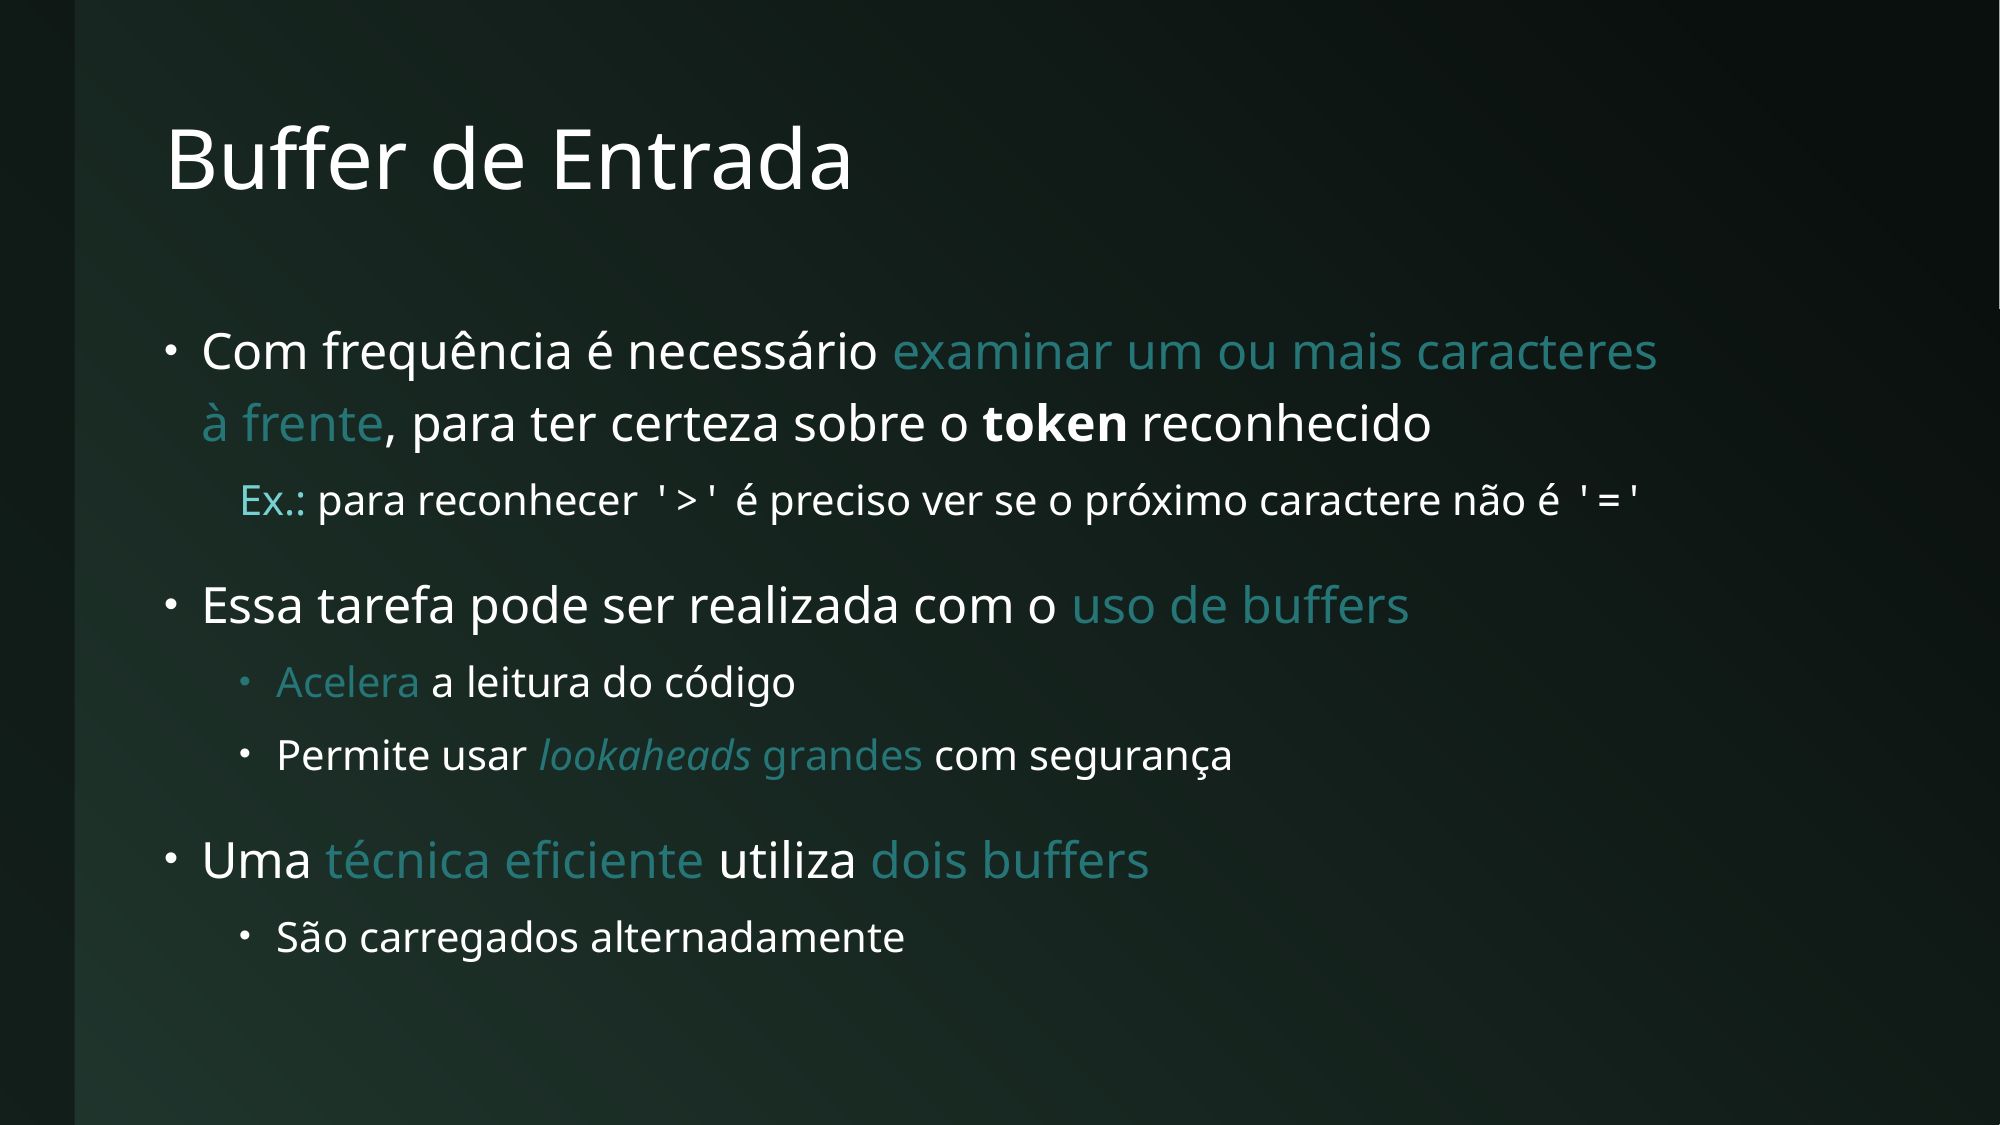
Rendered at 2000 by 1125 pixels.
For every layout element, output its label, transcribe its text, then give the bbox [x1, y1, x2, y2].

title Buffer de Entrada [149, 62, 1898, 263]
list Com frequência é necessário examinar um ou mais caracteres à frente, para ter certeza sobre o token reconhecido Ex.: para reconhecer '>' é preciso ver se o próximo caractere não é '=' Essa tarefa pode ser realizada com o uso de buffers Acelera a leitura do código Permite usar lookaheads grandes com segurança Uma técnica eficiente utiliza dois buffers São carregados alternadamente [149, 299, 1898, 1025]
